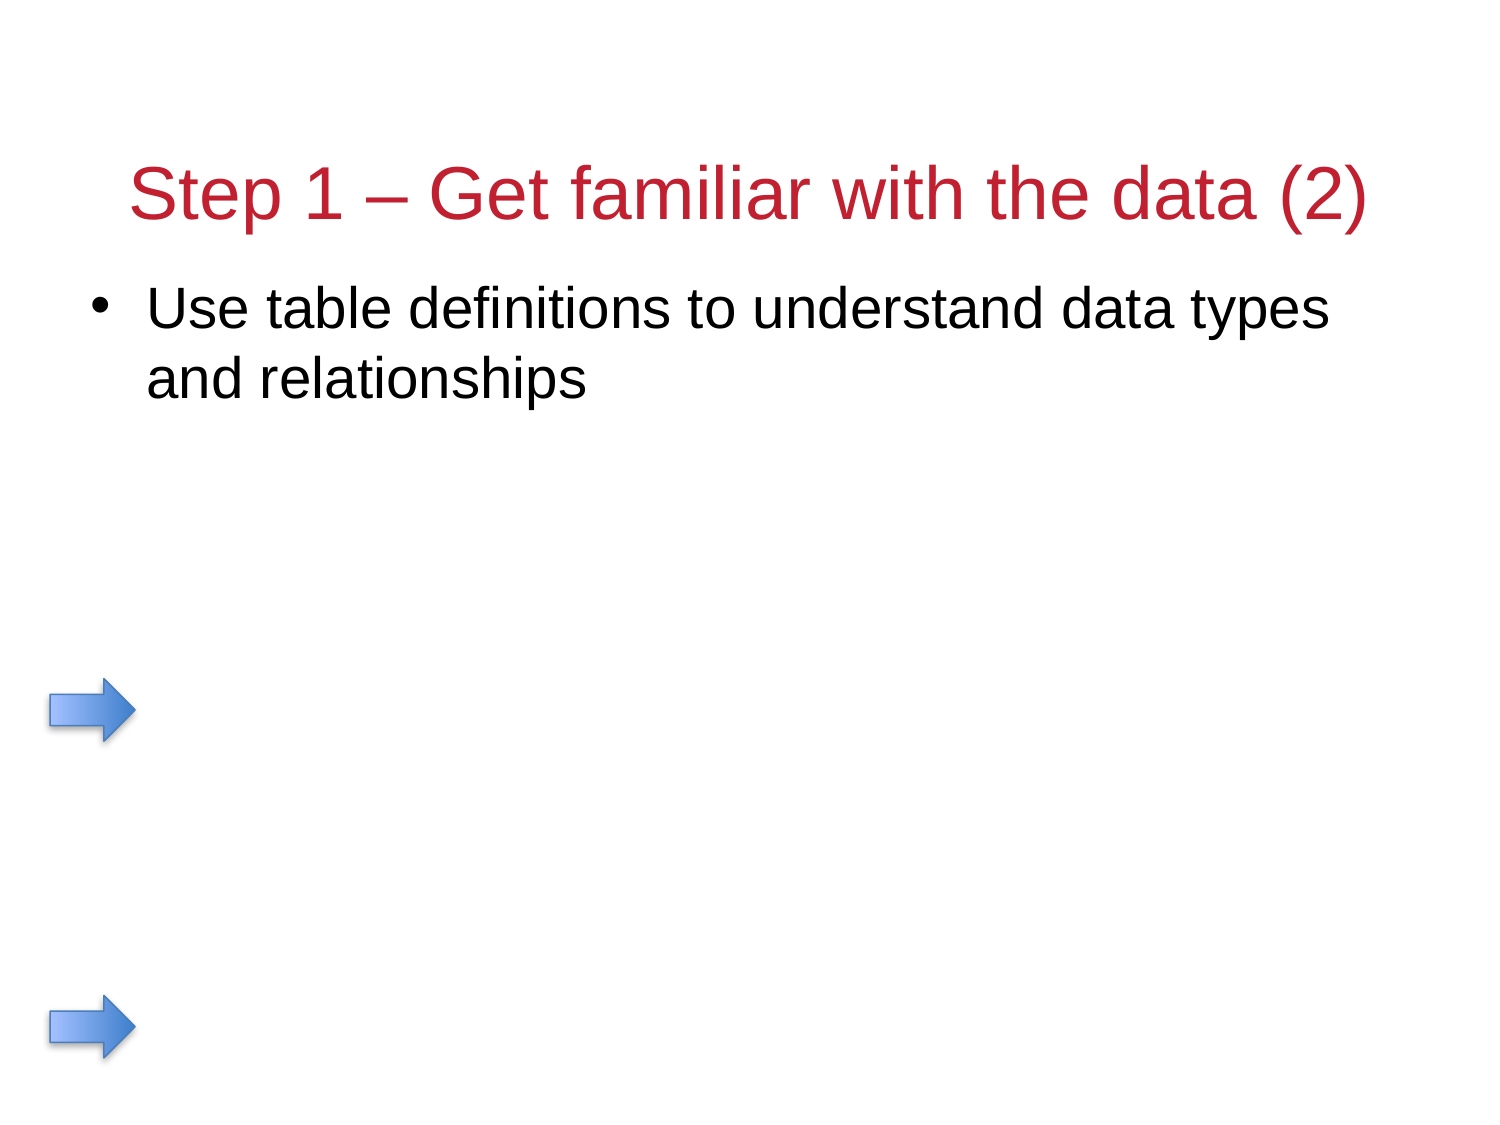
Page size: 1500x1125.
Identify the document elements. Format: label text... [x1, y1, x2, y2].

text_box [49, 994, 136, 1059]
title Step 1 – Get familiar with the data (2) [75, 137, 1425, 263]
list Use table definitions to understand data types and relationships [75, 263, 1425, 447]
text_box [49, 677, 136, 742]
